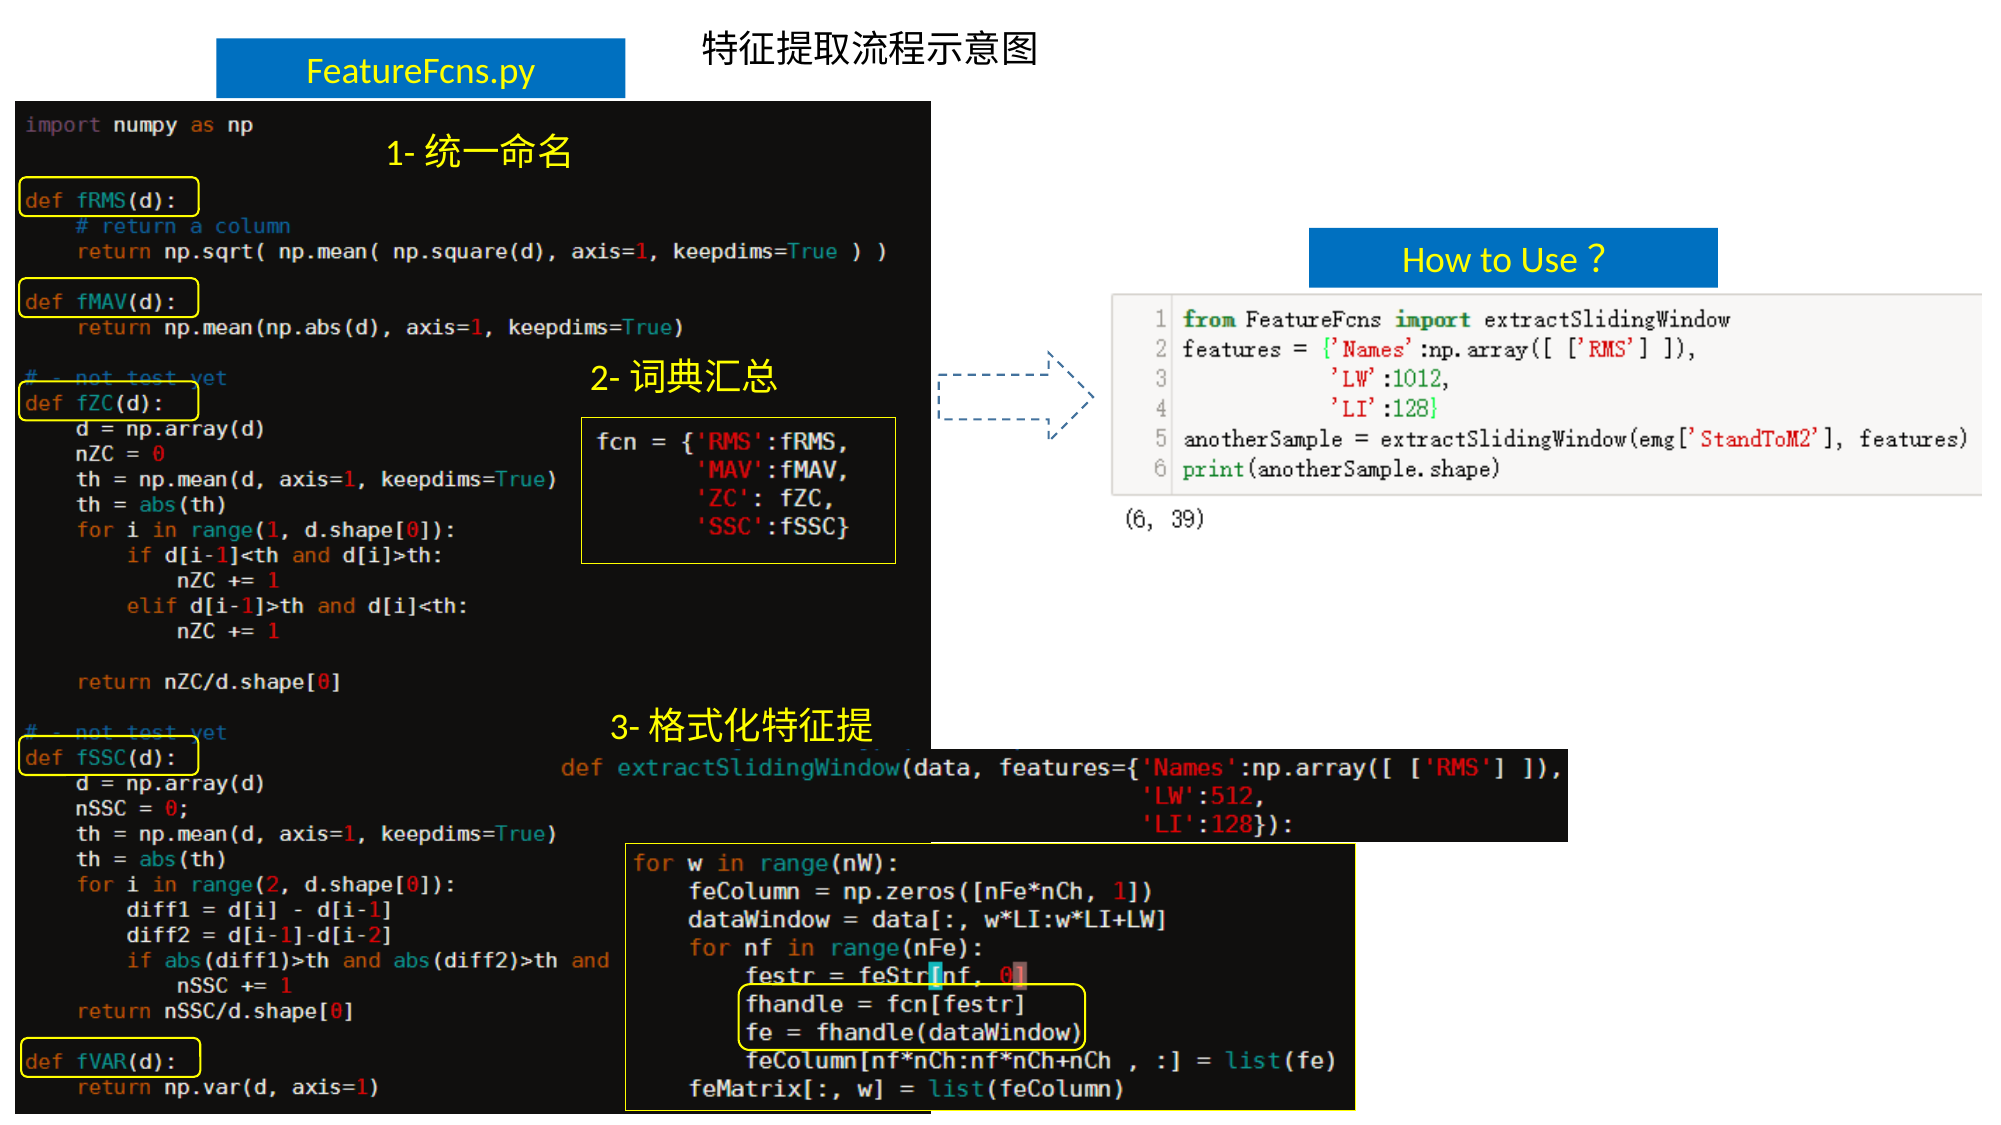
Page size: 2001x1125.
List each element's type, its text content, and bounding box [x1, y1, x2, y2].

text_box 特征提取流程示意图 [604, 17, 1136, 78]
picture [15, 101, 1568, 1114]
text_box [937, 350, 1095, 442]
text_box How to Use？ [1309, 227, 1718, 285]
picture [1101, 285, 1982, 542]
text_box FeatureFcns.py [216, 38, 626, 99]
